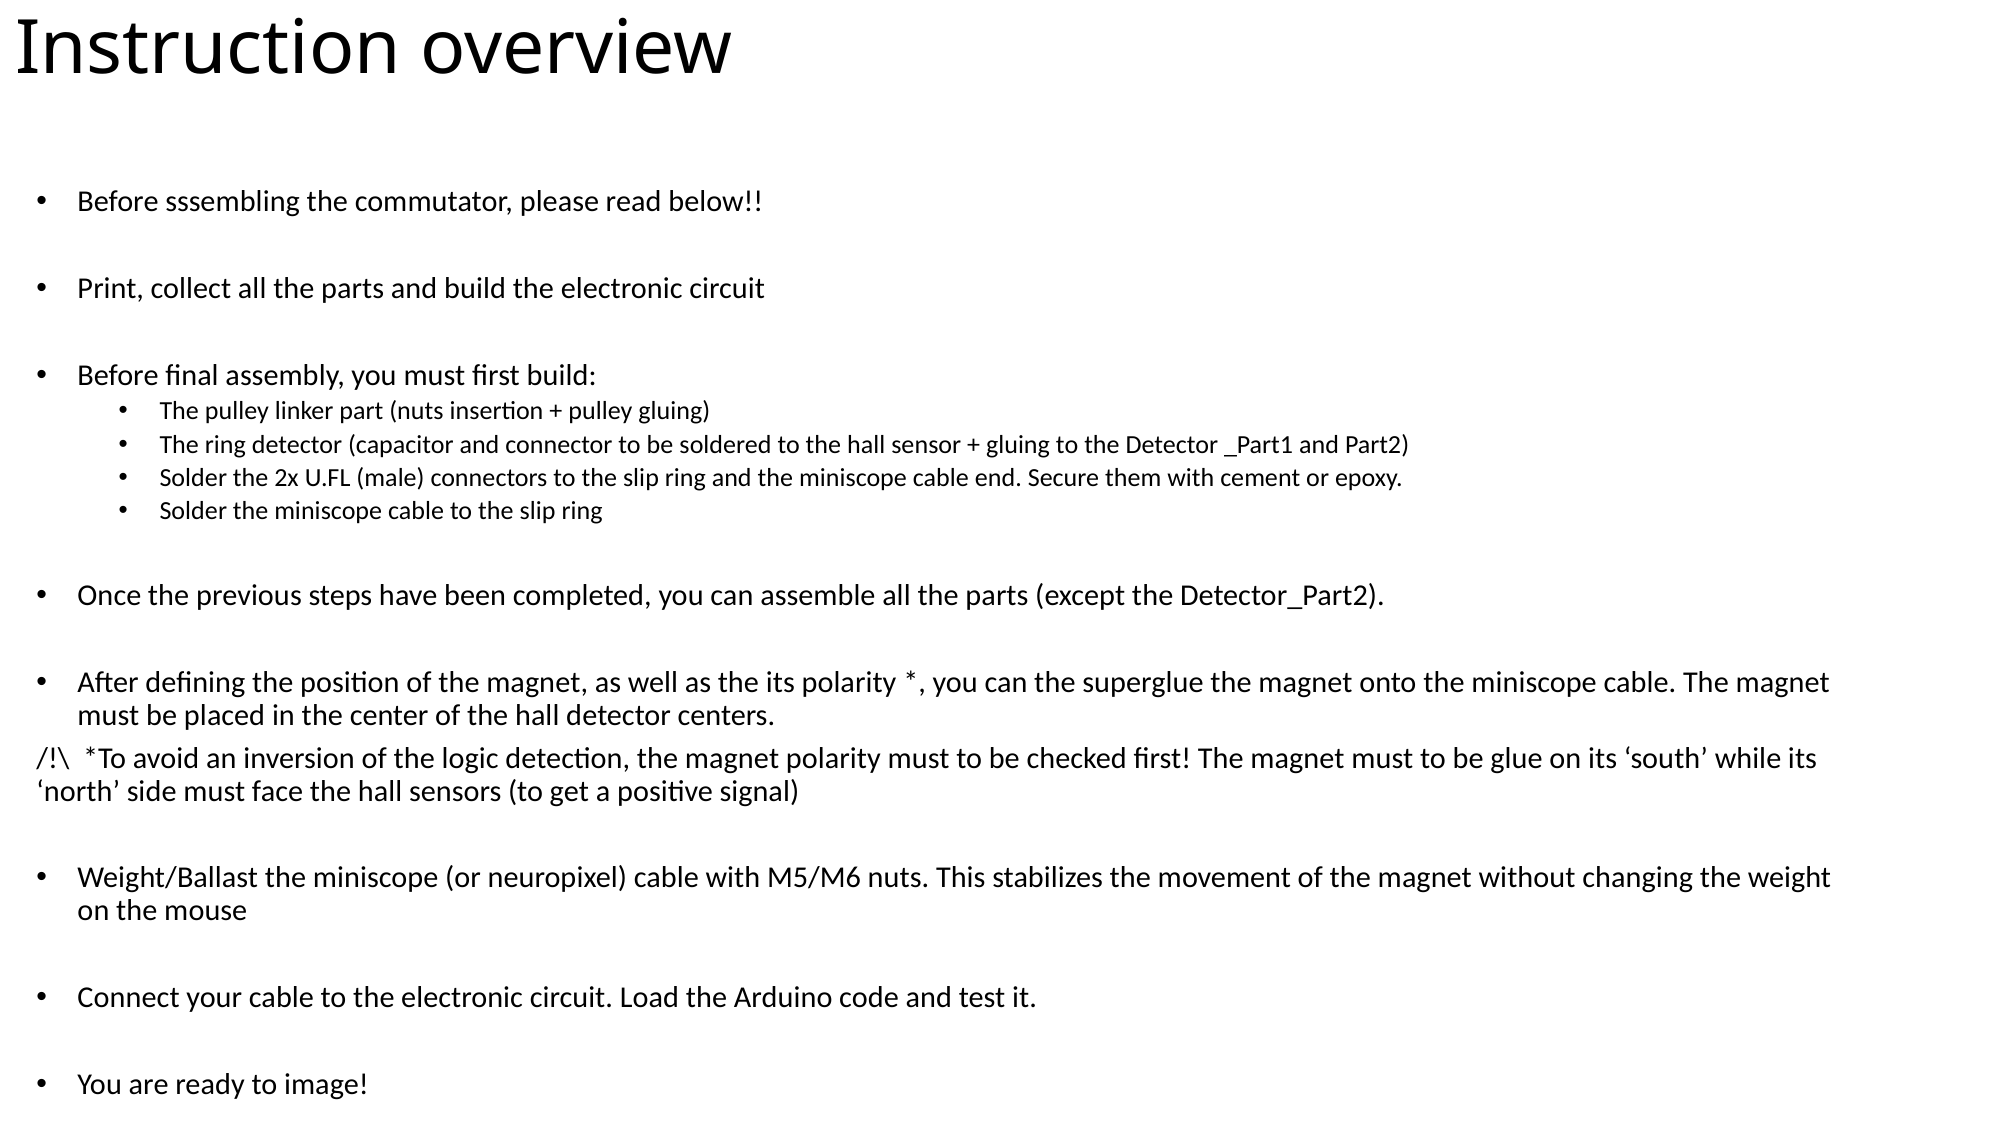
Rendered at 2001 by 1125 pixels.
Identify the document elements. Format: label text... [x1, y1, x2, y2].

title Instruction overview [0, 0, 1725, 98]
list Before sssembling the commutator, please read below!! Print, collect all the parts and build the electronic circuit Before final assembly, you must first build: The pulley linker part (nuts insertion + pulley gluing) The ring detector (capacitor and connector to be soldered to the hall sensor + gluing to the Detector _Part1 and Part2) Solder the 2x U.FL (male) connectors to the slip ring and the miniscope cable end. Secure them with cement or epoxy. Solder the miniscope cable to the slip ring Once the previous steps have been completed, you can assemble all the parts (except the Detector_Part2). After defining the position of the magnet, as well as the its polarity *, you can the superglue the magnet onto the miniscope cable. The magnet must be placed in the center of the hall detector centers. /!\ *To avoid an inversion of the logic detection, the magnet polarity must to be checked first! The magnet must to be glue on its ‘south’ while its ‘north’ side must face the hall sensors (to get a positive signal) Weight/Ballast the miniscope (or neuropixel) cable with M5/M6 nuts. This stabilizes the movement of the magnet without changing the weight on the mouse Connect your cable to the electronic circuit. Load the Arduino code and test it. You are ready to image! [21, 178, 1863, 1125]
